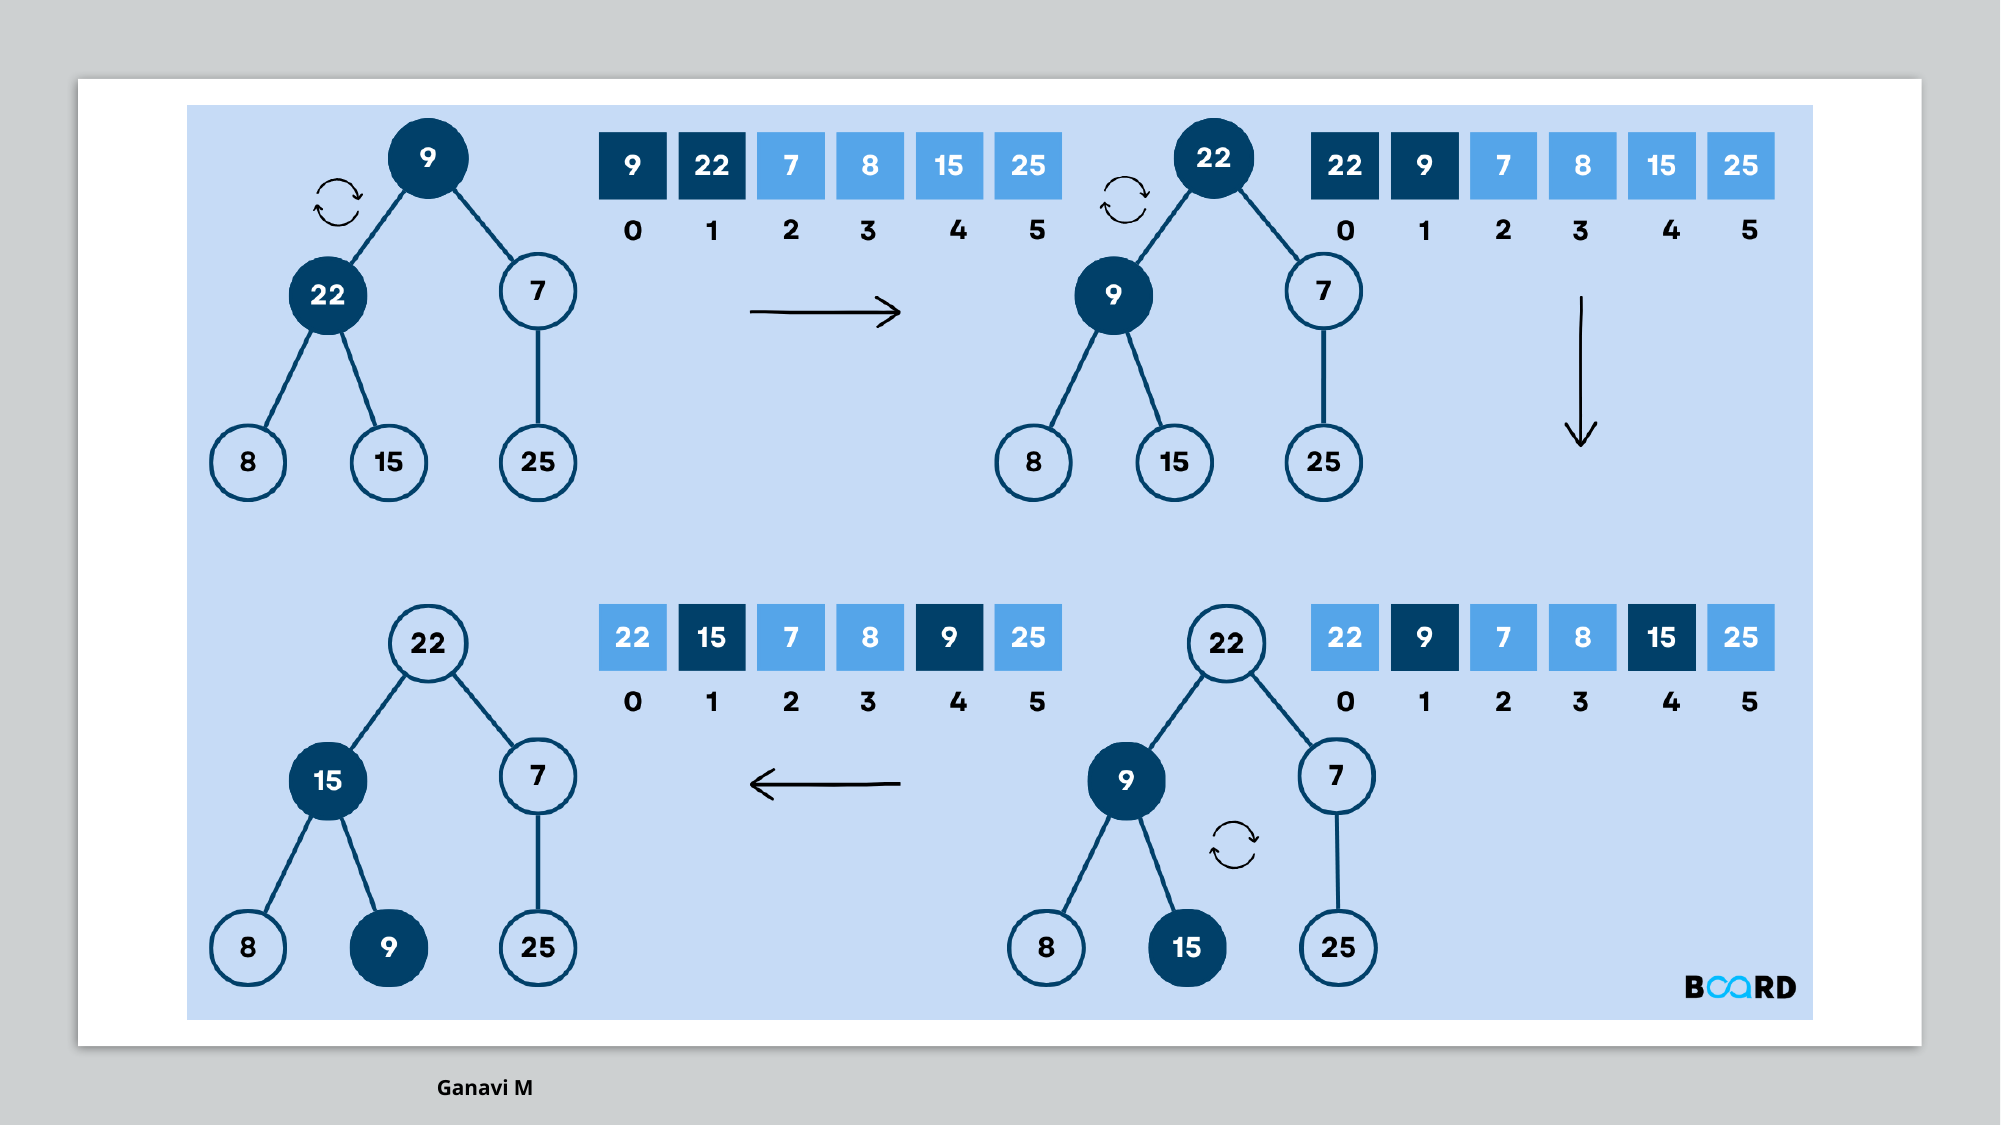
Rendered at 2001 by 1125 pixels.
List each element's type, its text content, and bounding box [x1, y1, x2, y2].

text_box [77, 77, 1923, 1048]
footer Ganavi M [421, 1057, 1584, 1118]
text_box [0, 0, 2000, 1125]
picture [187, 105, 1813, 1020]
